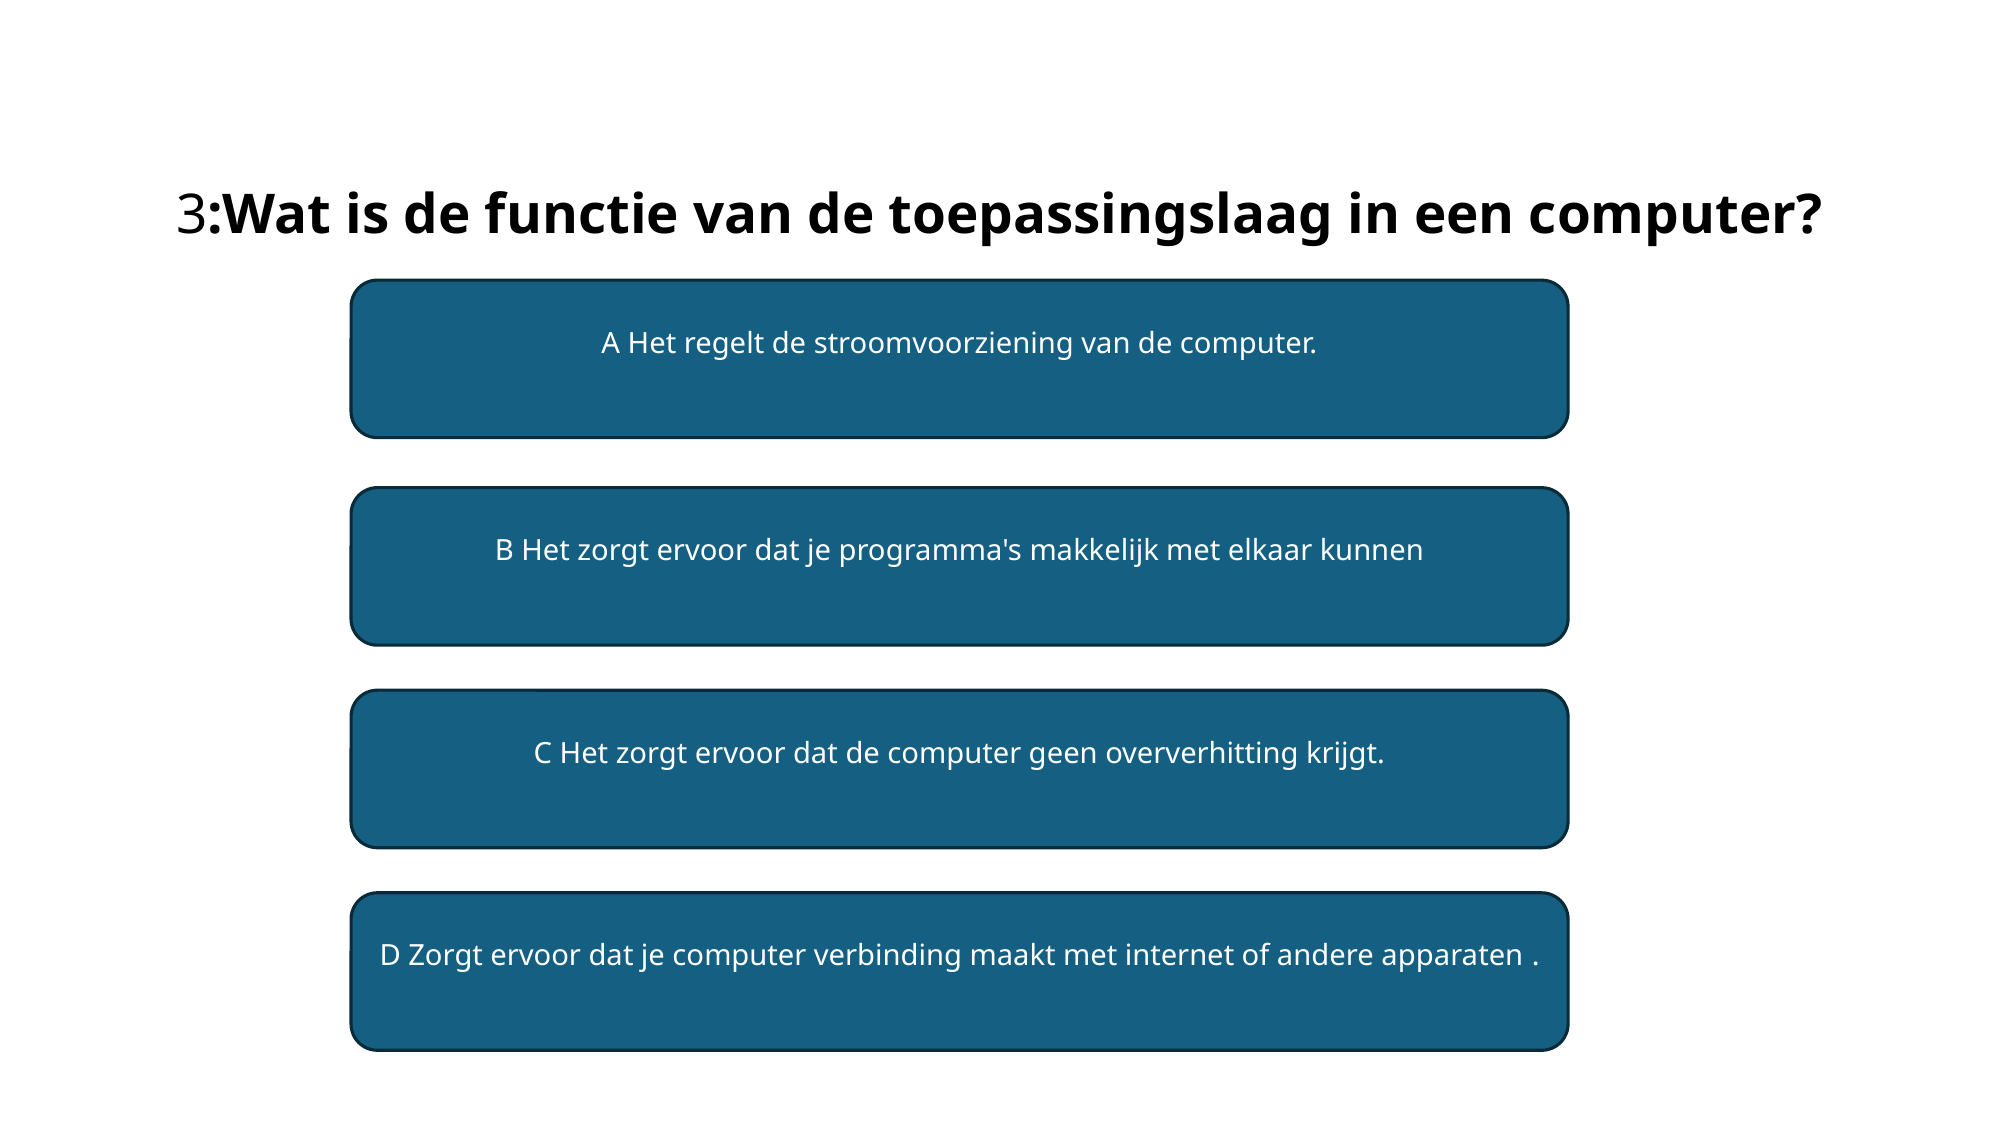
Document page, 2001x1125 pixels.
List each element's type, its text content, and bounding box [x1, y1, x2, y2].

title 3:Wat is de functie van de toepassingslaag in een computer? [137, 153, 1863, 371]
text_box C Het zorgt ervoor dat de computer geen oververhitting krijgt. [349, 688, 1570, 850]
text_box B Het zorgt ervoor dat je programma's makkelijk met elkaar kunnen [349, 486, 1570, 647]
text_box A Het regelt de stroomvoorziening van de computer. [349, 278, 1570, 440]
text_box D Zorgt ervoor dat je computer verbinding maakt met internet of andere apparaten . [349, 891, 1570, 1052]
